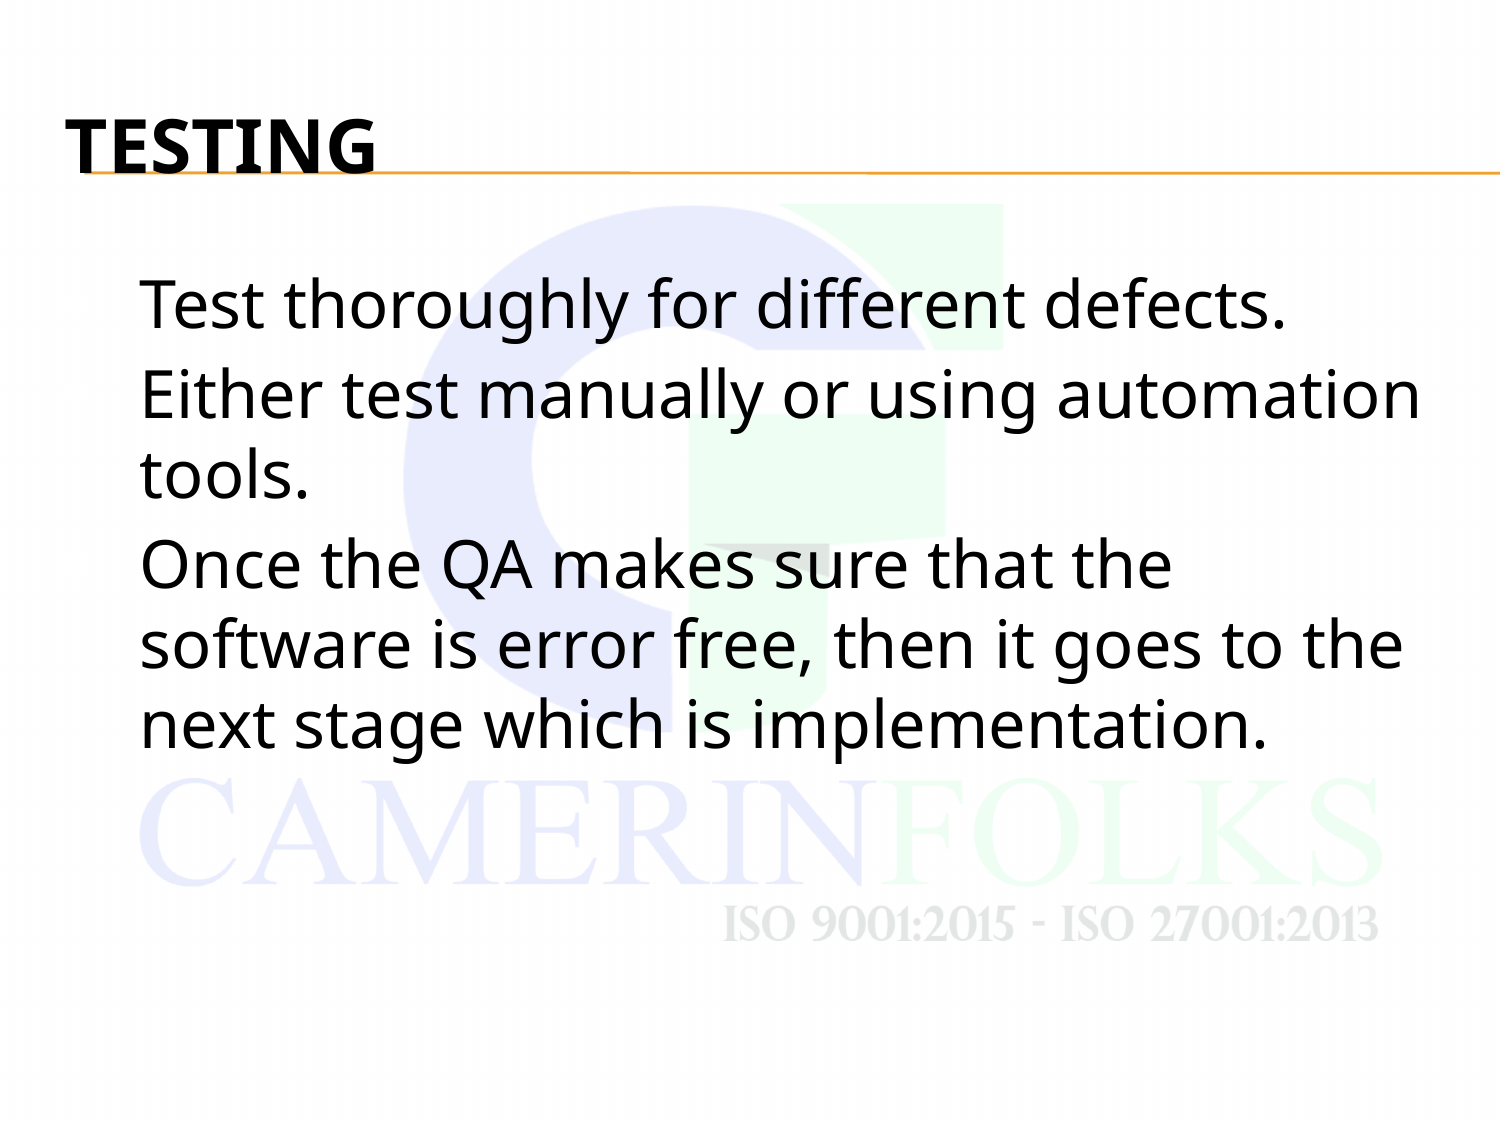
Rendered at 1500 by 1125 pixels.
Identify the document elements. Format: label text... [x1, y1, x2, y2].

title Testing [50, 75, 1475, 213]
list Test thoroughly for different defects. Either test manually or using automation tools. Once the QA makes sure that the software is error free, then it goes to the next stage which is implementation. [50, 254, 1475, 998]
